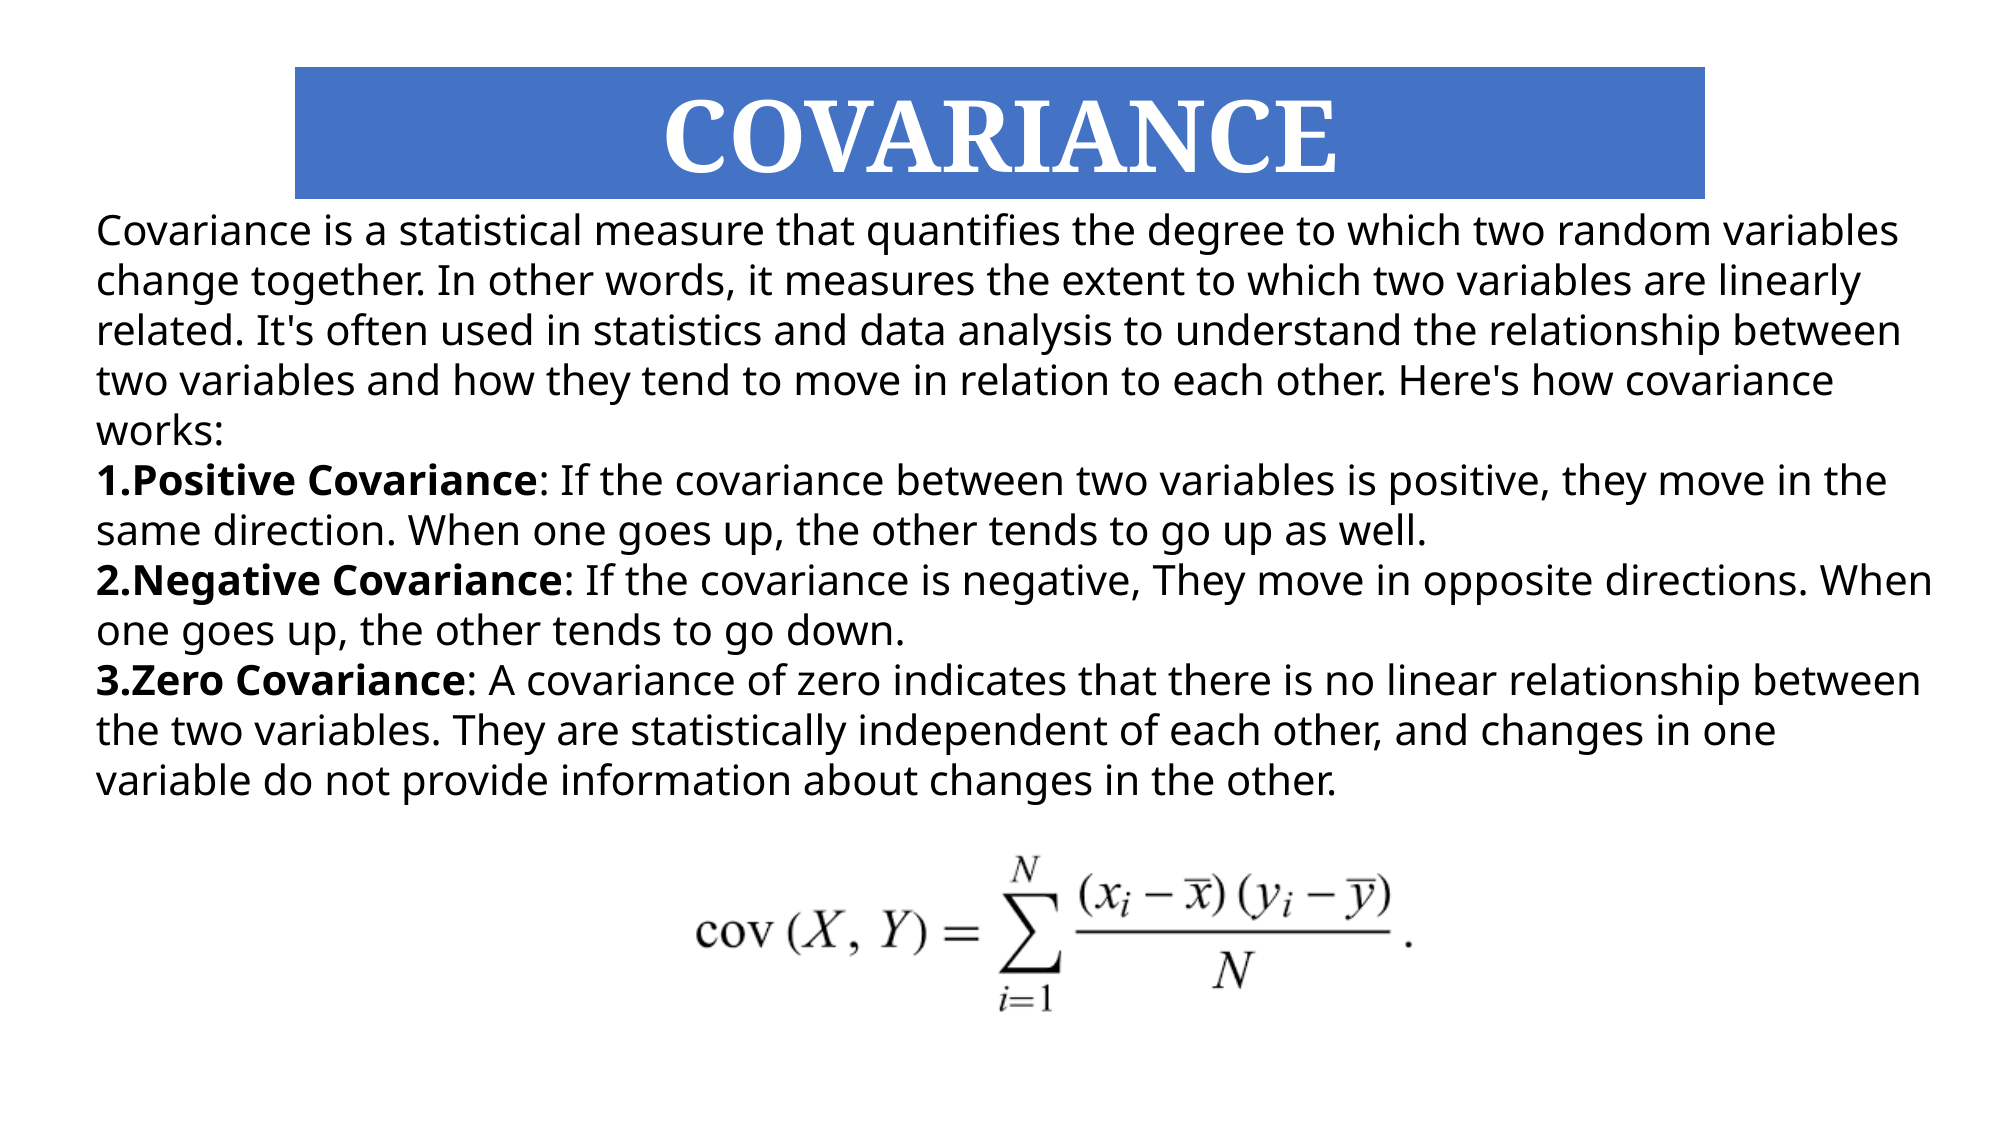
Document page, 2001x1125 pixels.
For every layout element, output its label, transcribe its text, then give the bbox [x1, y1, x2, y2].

text_box Covariance is a statistical measure that quantifies the degree to which two random variables change together. In other words, it measures the extent to which two variables are linearly related. It's often used in statistics and data analysis to understand the relationship between two variables and how they tend to move in relation to each other. Here's how covariance works: Positive Covariance: If the covariance between two variables is positive, they move in the same direction. When one goes up, the other tends to go up as well. Negative Covariance: If the covariance is negative, They move in opposite directions. When one goes up, the other tends to go down. Zero Covariance: A covariance of zero indicates that there is no linear relationship between the two variables. They are statistically independent of each other, and changes in one variable do not provide information about changes in the other. [95, 171, 1939, 937]
picture [695, 847, 1415, 1018]
text_box COVARIANCE [291, 64, 1709, 171]
